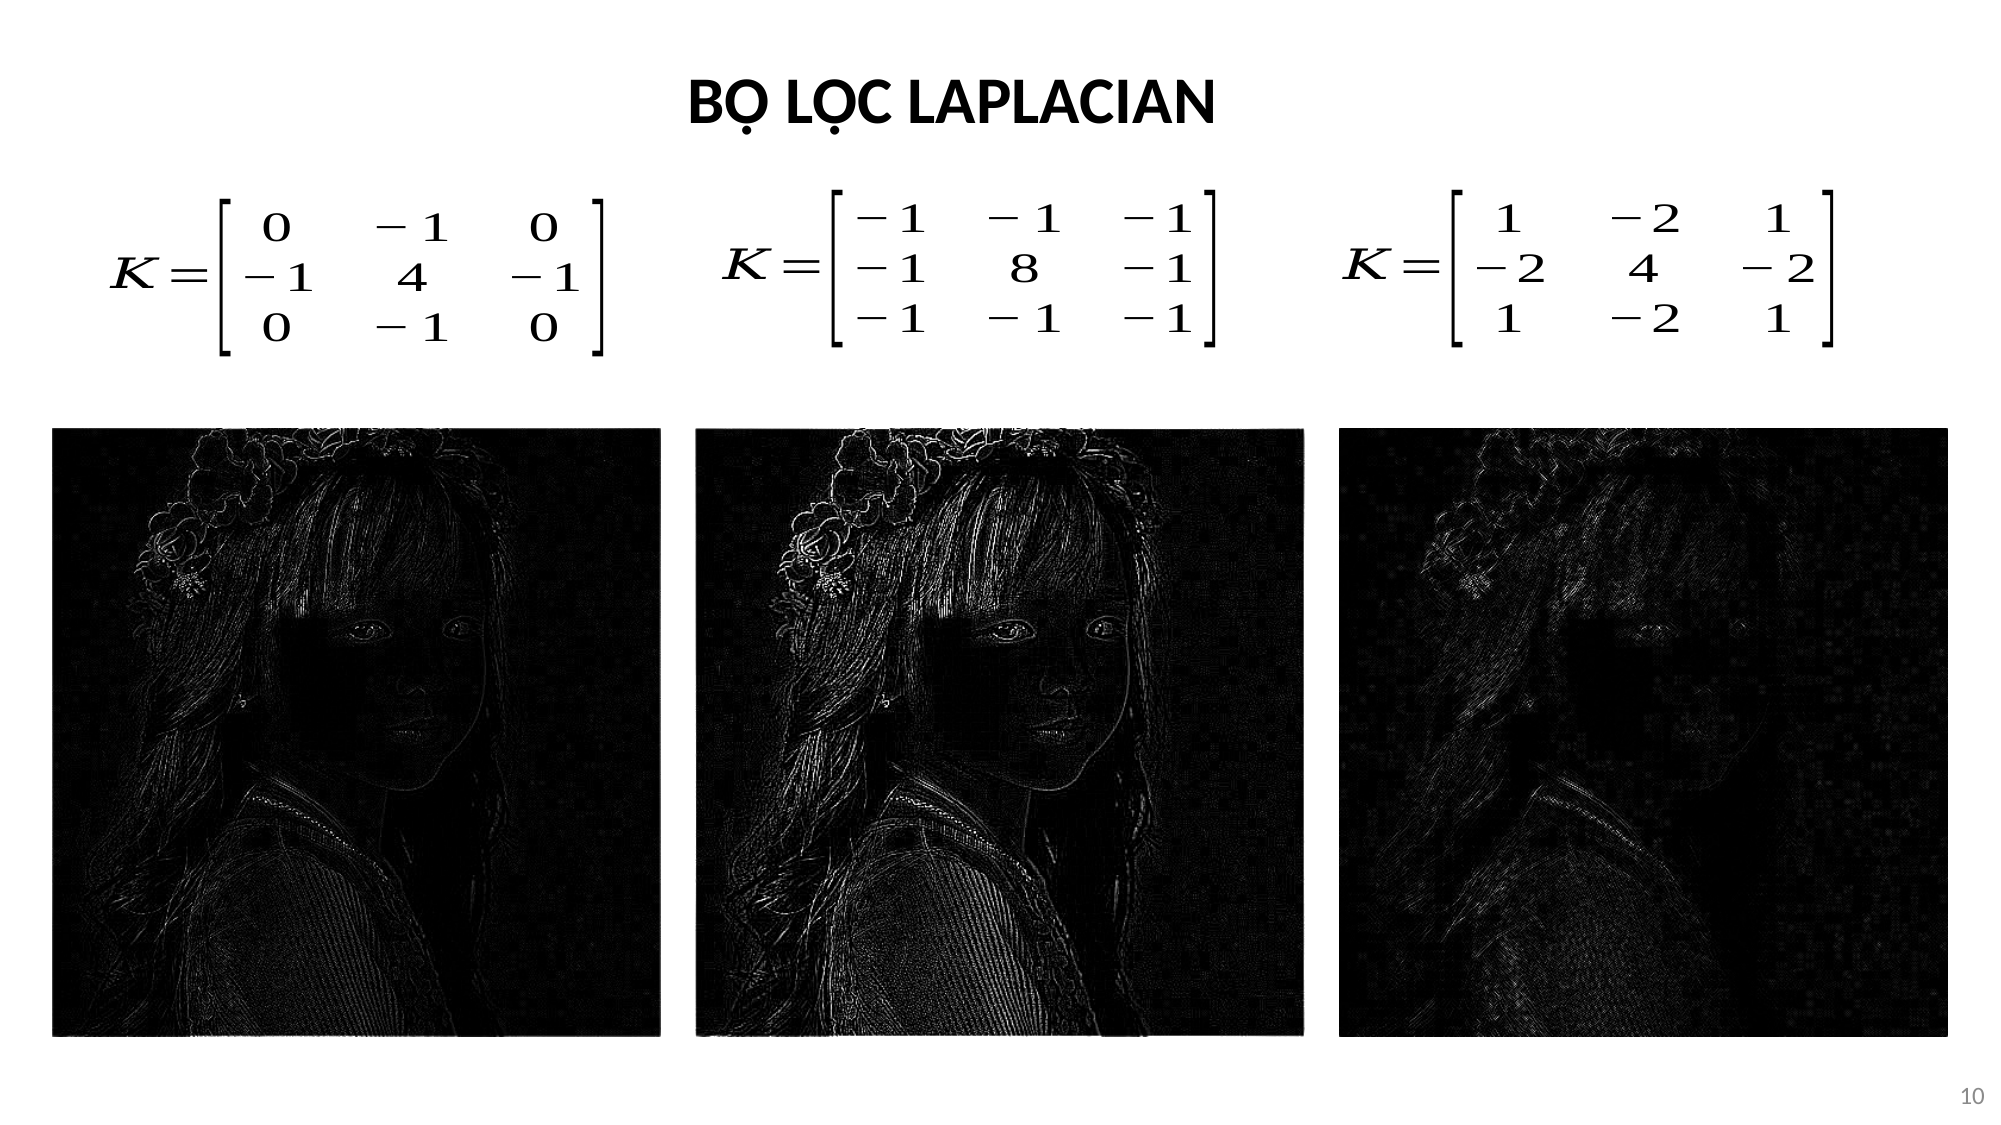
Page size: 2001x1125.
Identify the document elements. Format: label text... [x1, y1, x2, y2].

picture [1339, 428, 1948, 1037]
picture [52, 428, 661, 1037]
text_box BỘ LỌC LAPLACIAN [452, 49, 1453, 144]
slide_number 10 [1550, 1065, 2000, 1125]
picture [695, 428, 1305, 1037]
